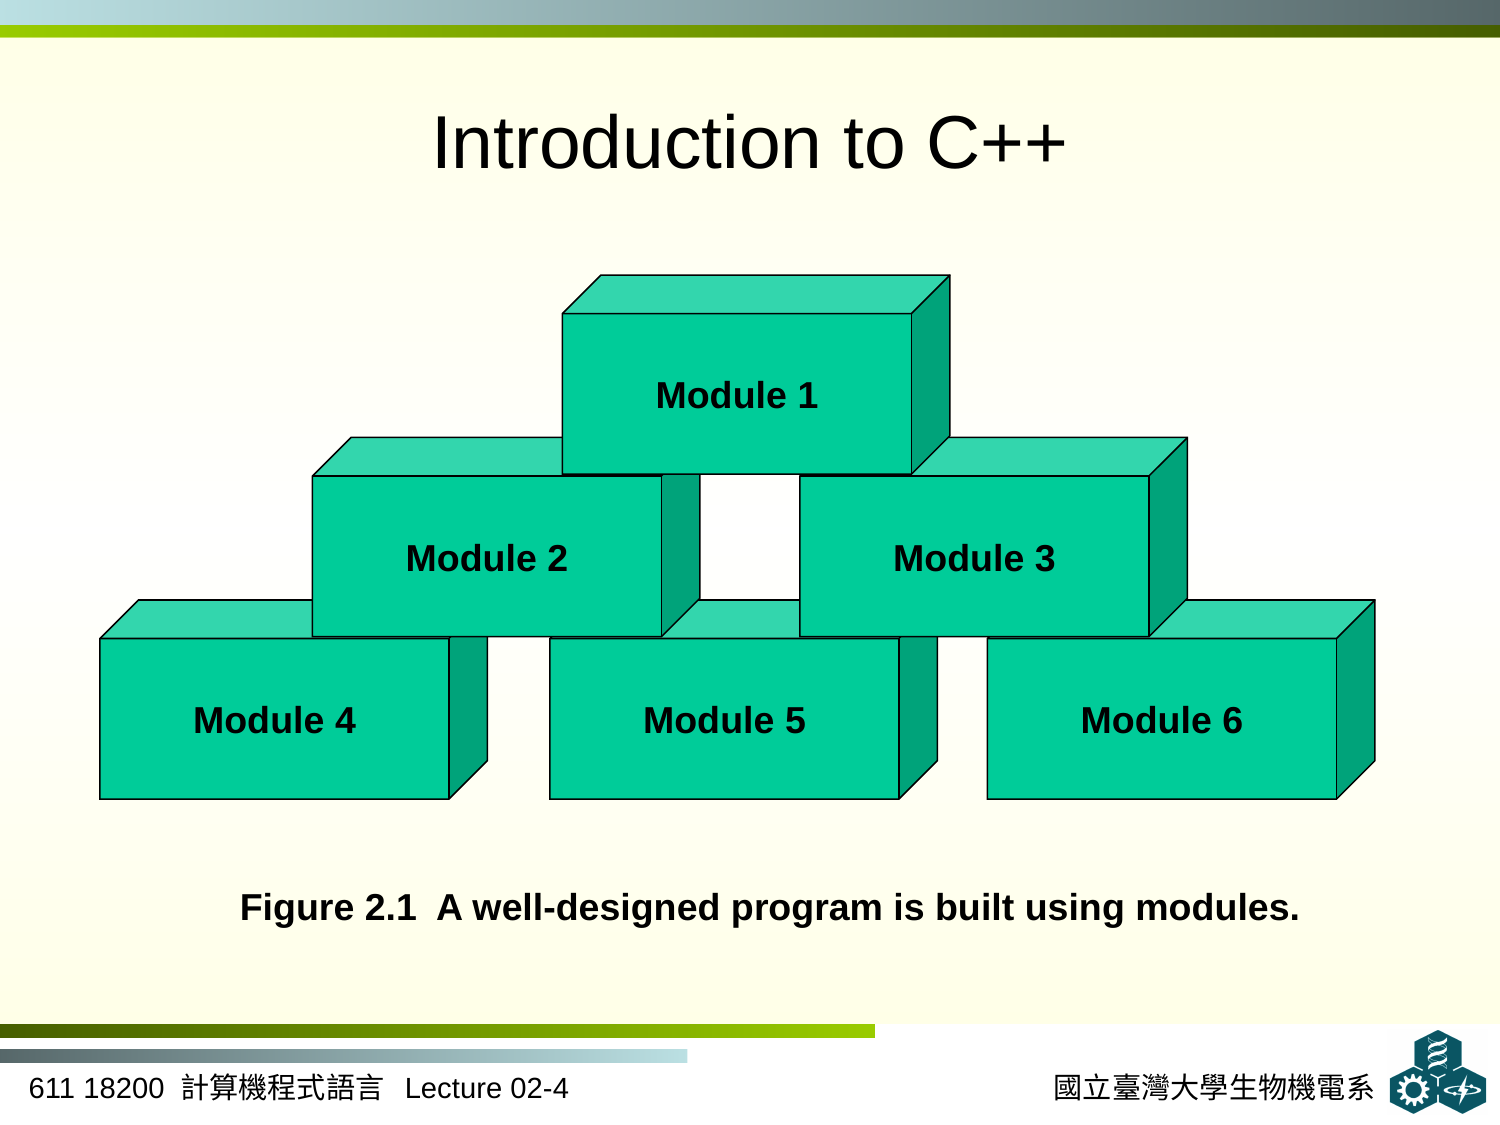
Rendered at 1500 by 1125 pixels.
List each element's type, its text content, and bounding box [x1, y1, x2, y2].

picture [1387, 1029, 1488, 1115]
text_box Figure 2.1 A well-designed program is built using modules. [224, 874, 1350, 936]
title Introduction to C++ [74, 44, 1426, 233]
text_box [99, 274, 1376, 800]
